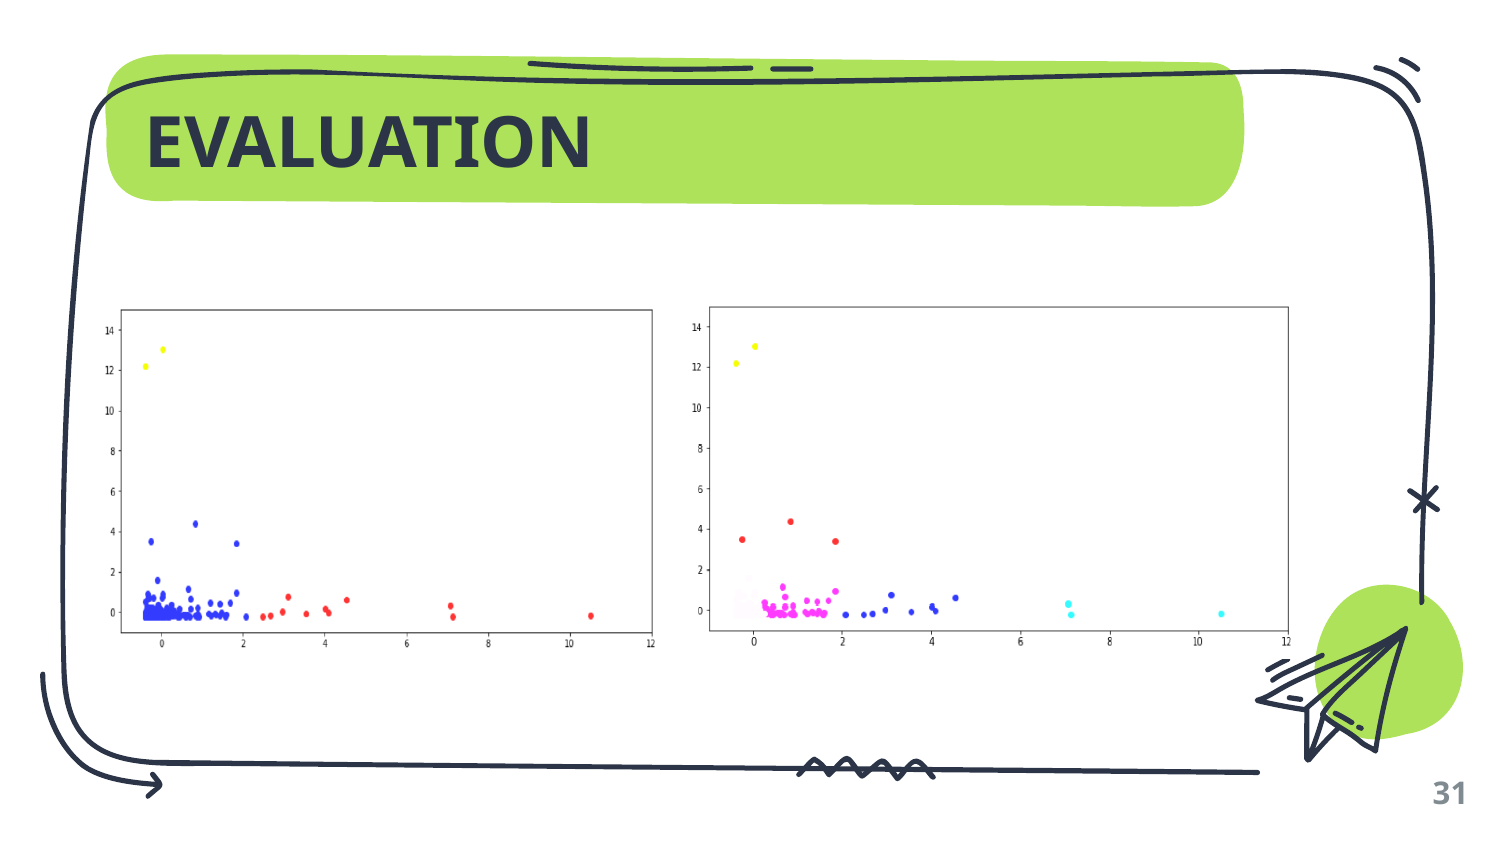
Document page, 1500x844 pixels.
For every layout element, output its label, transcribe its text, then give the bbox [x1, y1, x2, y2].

text_box [1254, 625, 1409, 763]
slide_number 31 [1378, 769, 1469, 820]
title EVALUATION [144, 112, 1200, 178]
picture [91, 303, 1302, 660]
